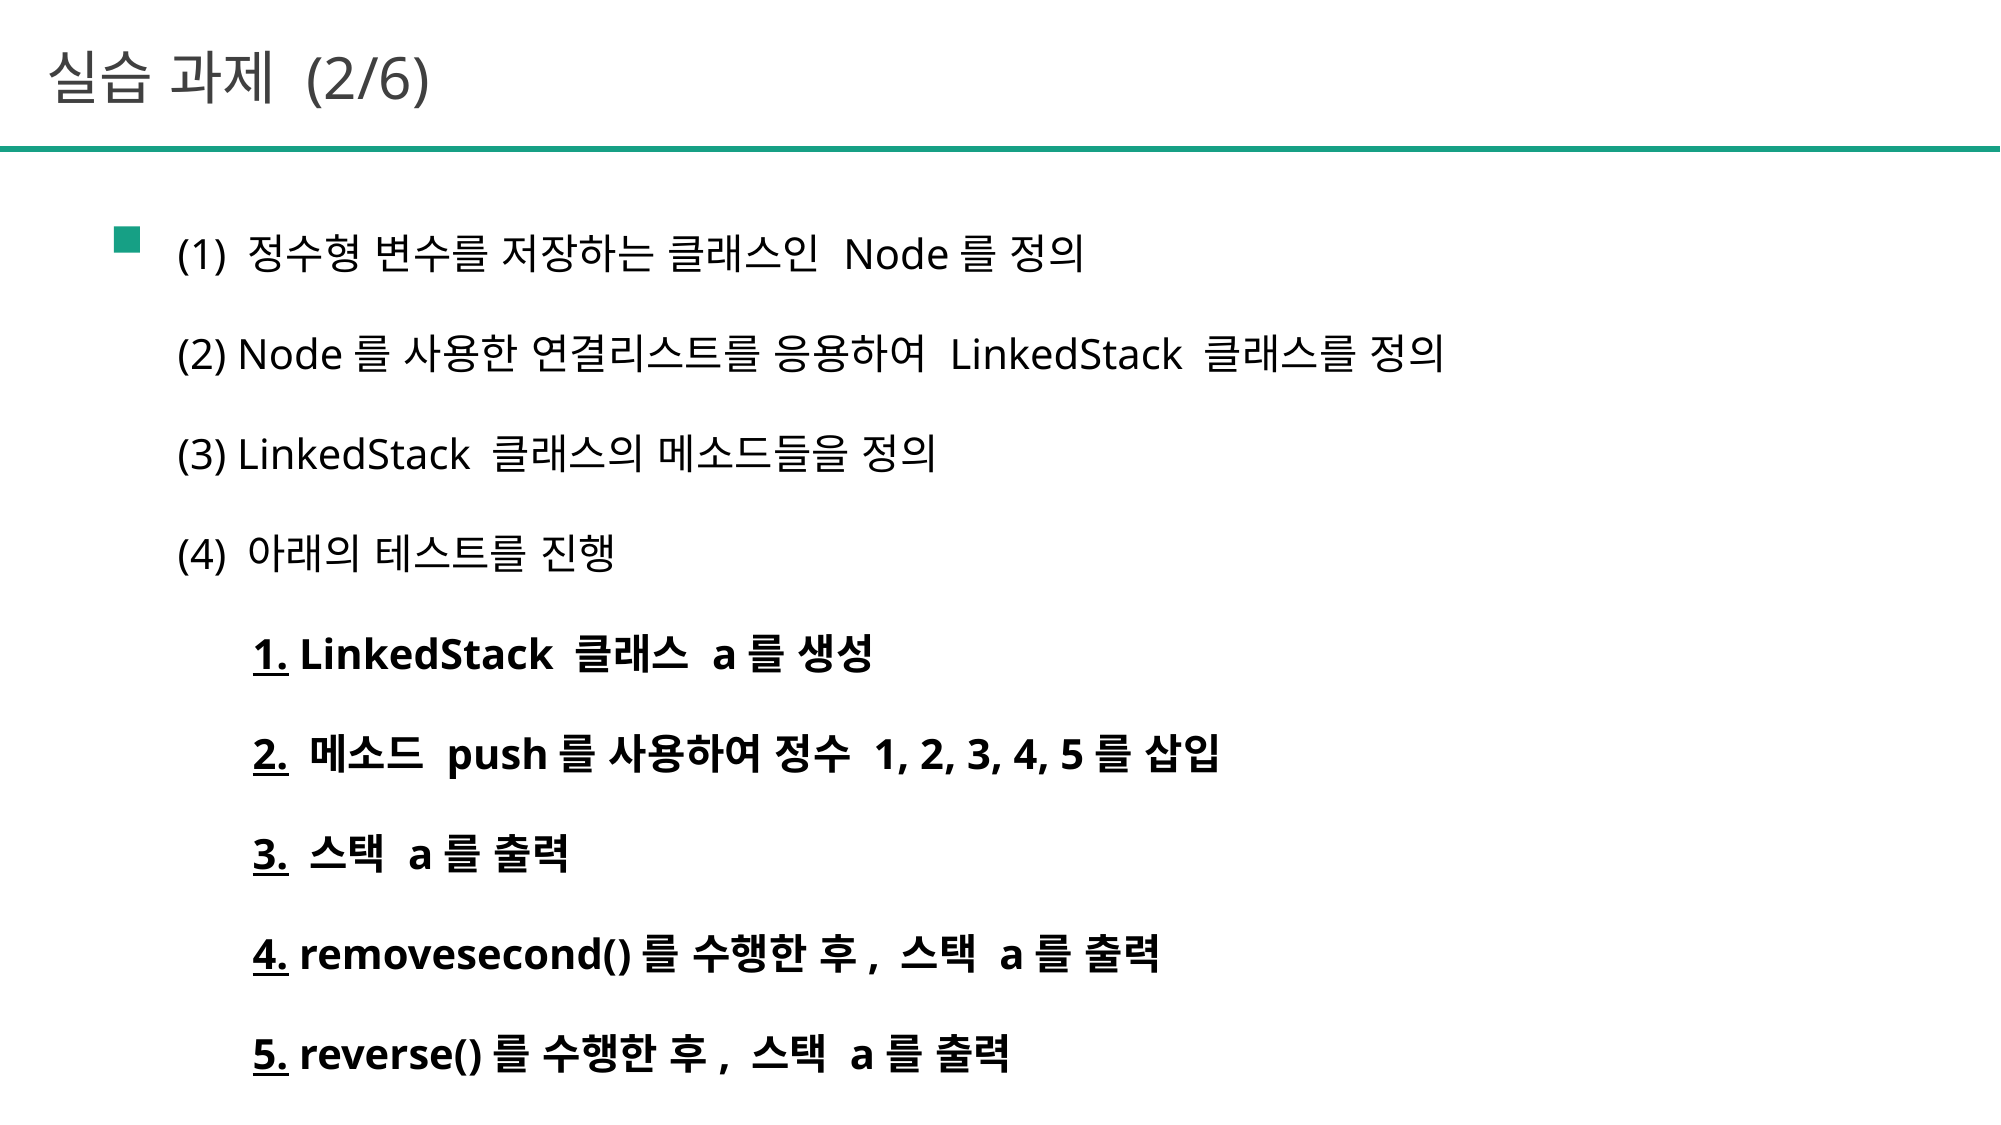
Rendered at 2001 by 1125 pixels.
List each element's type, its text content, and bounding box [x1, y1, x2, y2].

text_box (1) 정수형 변수를 저장하는 클래스인 Node를 정의 (2) Node를 사용한 연결리스트를 응용하여 LinkedStack 클래스를 정의 (3) LinkedStack 클래스의 메소드들을 정의 (4) 아래의 테스트를 진행 1. LinkedStack 클래스 a를 생성 2. 메소드 push를 사용하여 정수 1, 2, 3, 4, 5를 삽입 3. 스택 a를 출력 4. removesecond()를 수행한 후, 스택 a를 출력 5. reverse()를 수행한 후, 스택 a를 출력 [162, 170, 1928, 1086]
text_box 실습 과제 (2/6) [31, 33, 1554, 119]
text_box [113, 225, 141, 254]
